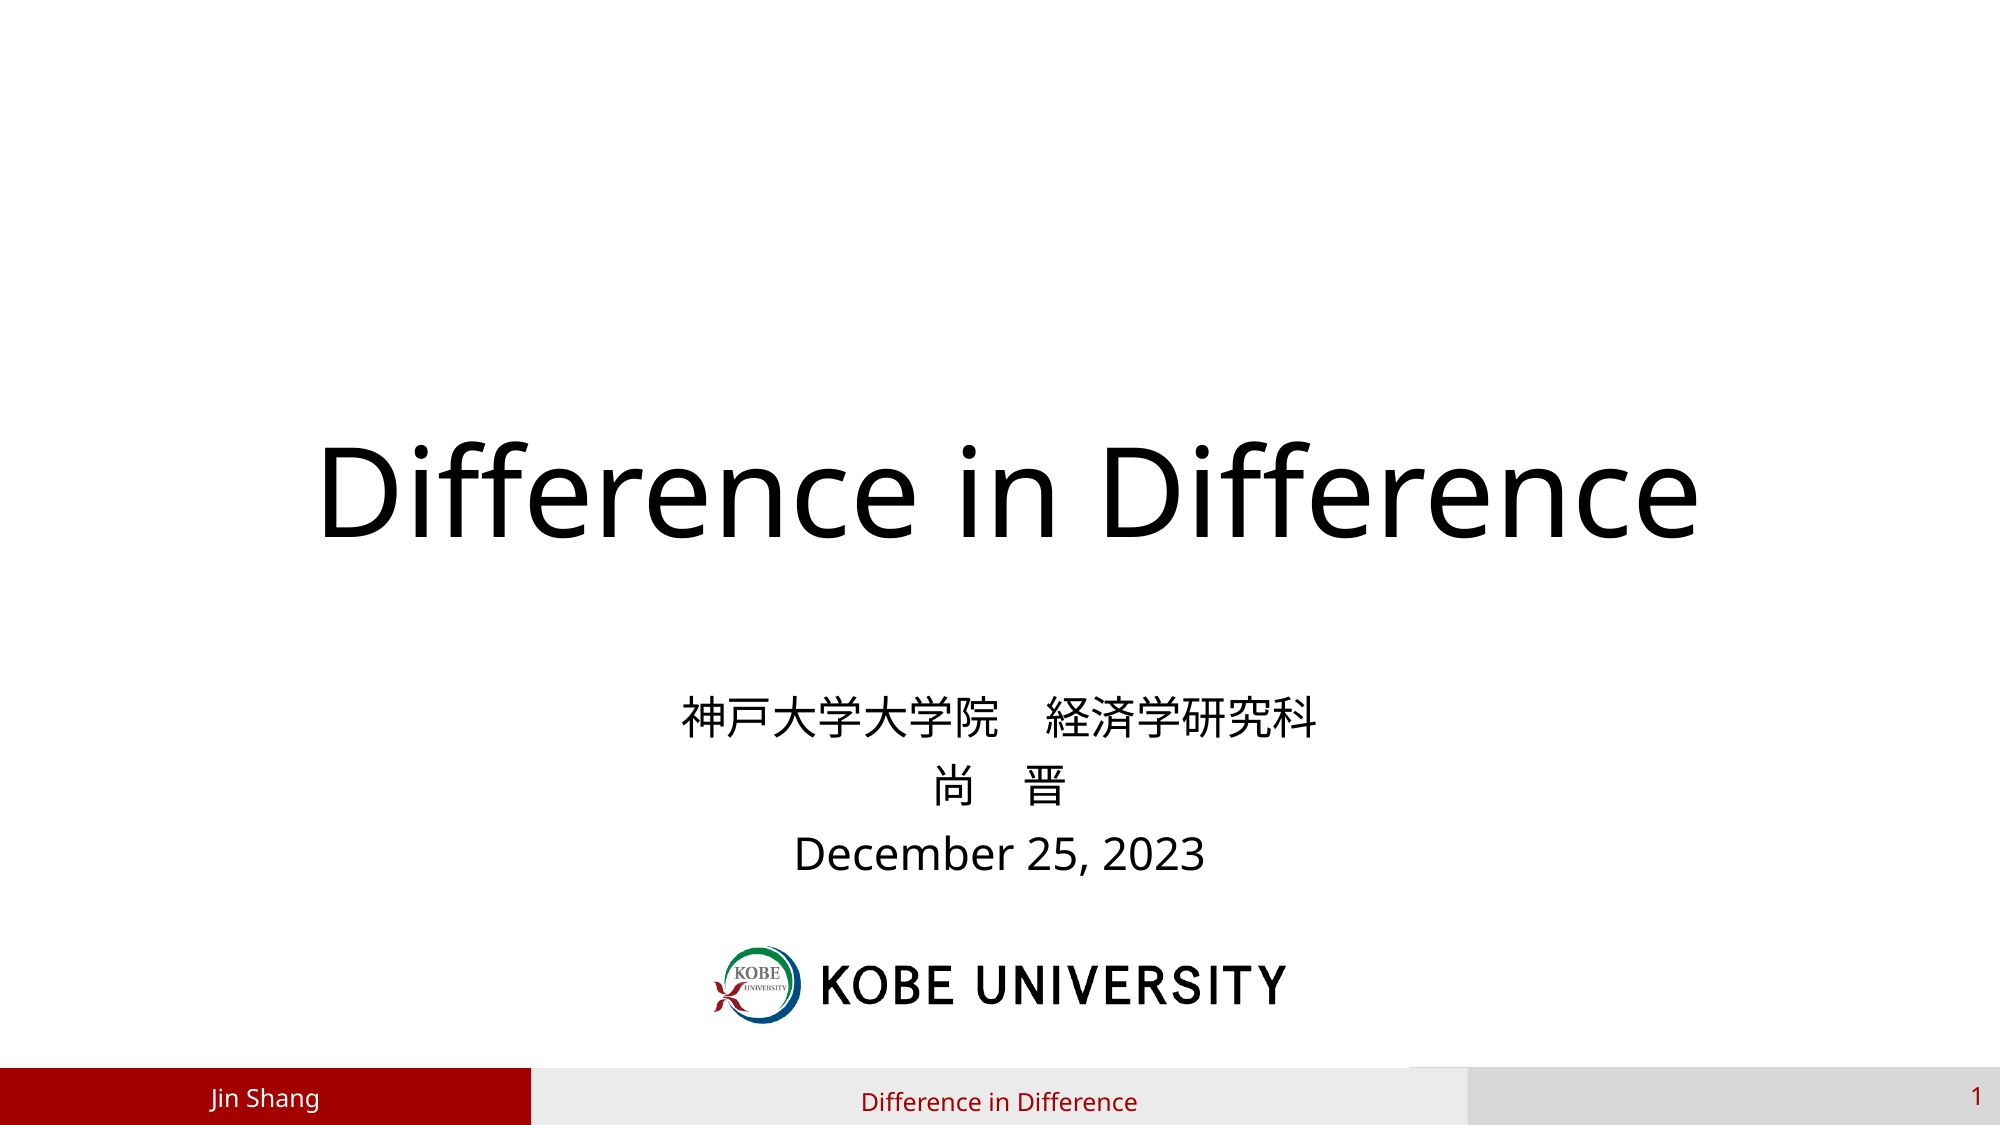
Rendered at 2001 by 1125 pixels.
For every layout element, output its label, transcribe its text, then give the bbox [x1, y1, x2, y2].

subtitle 神戸大学大学院 経済学研究科 尚 晋 December 25, 2023 [249, 615, 1750, 888]
slide_number 1 [1468, 1068, 2000, 1125]
slide_number Jin Shang [0, 1068, 531, 1125]
footer Difference in Difference [531, 1068, 1468, 1125]
picture [694, 933, 1305, 1036]
text_box Difference in Difference [54, 190, 1964, 563]
